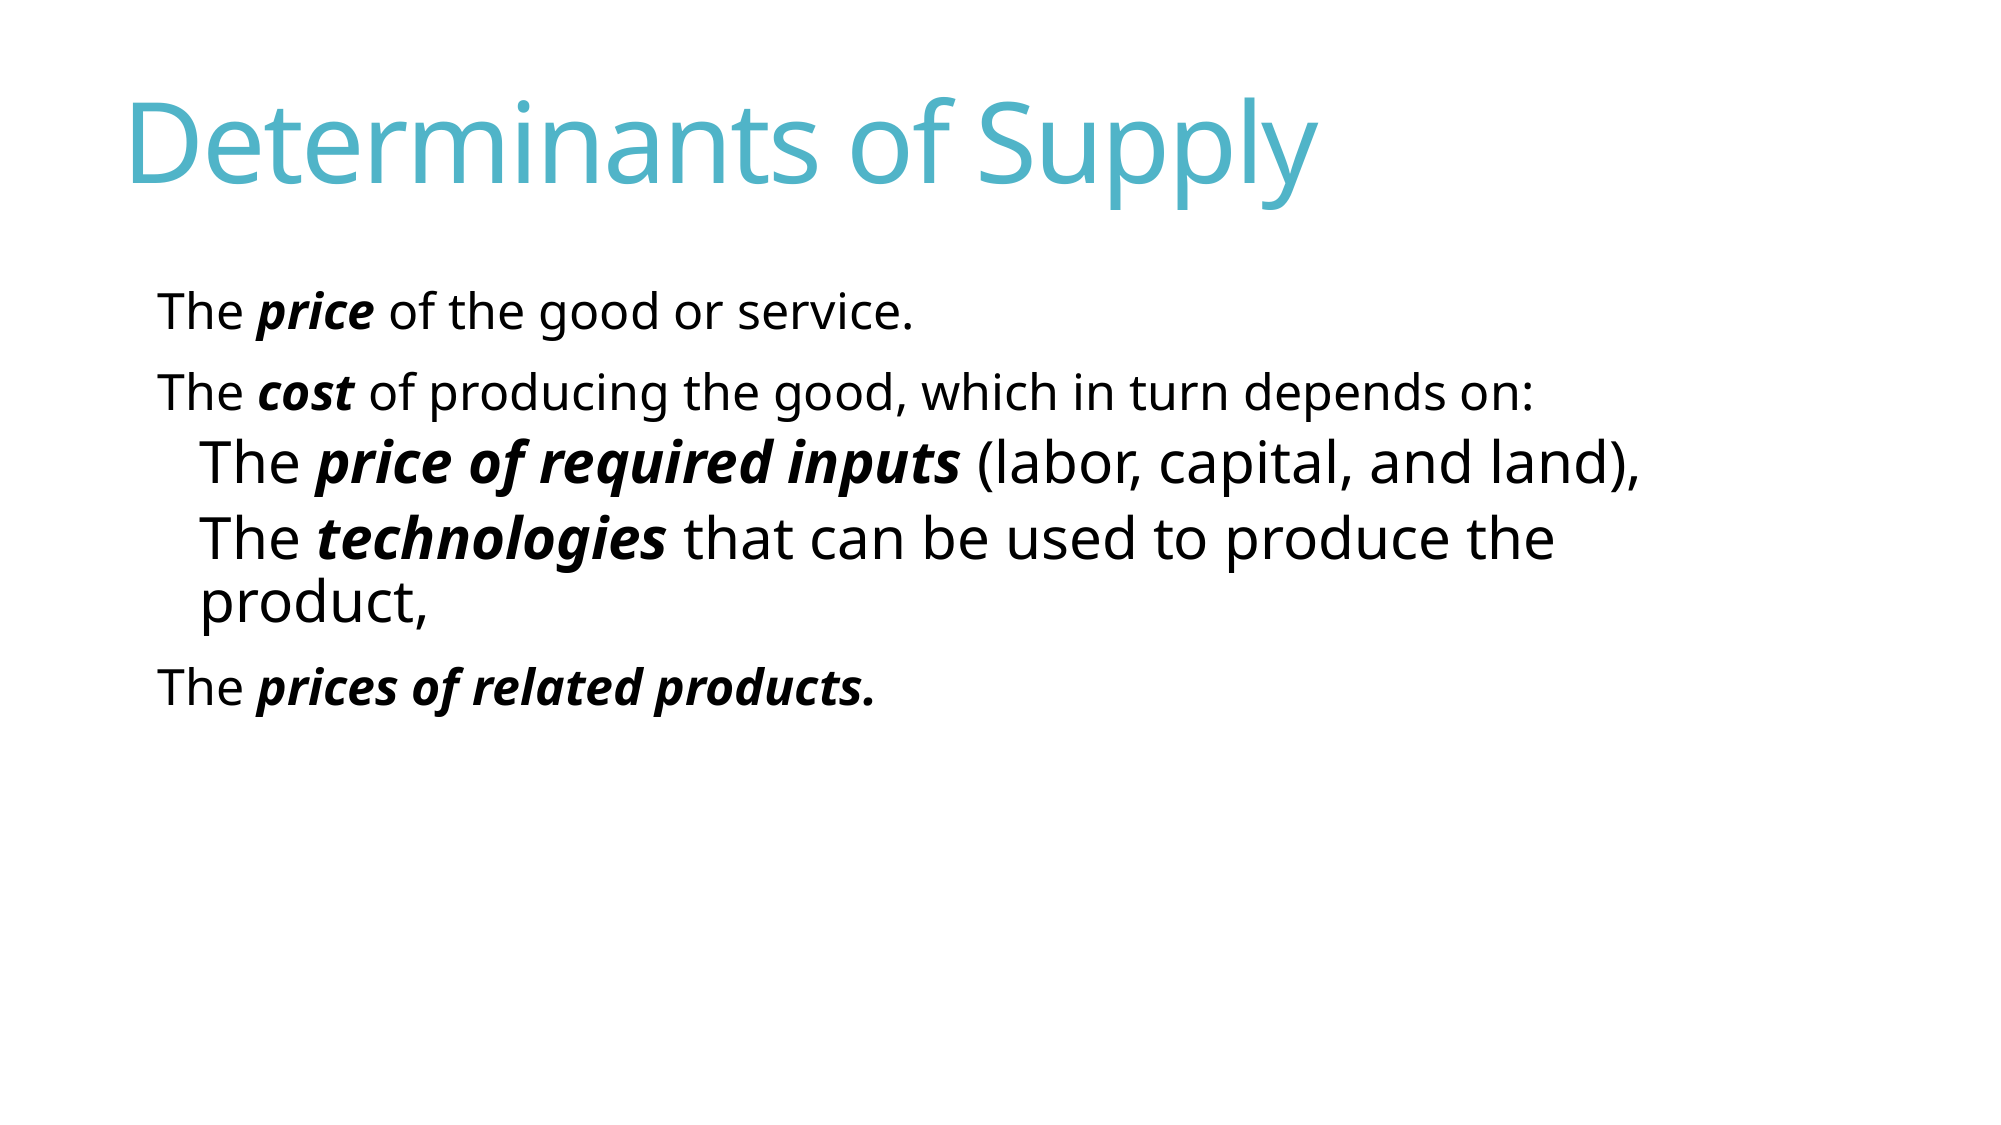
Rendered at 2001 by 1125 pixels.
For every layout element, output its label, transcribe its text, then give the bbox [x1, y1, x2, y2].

title Determinants of Supply [107, 81, 1875, 218]
list The price of the good or service. The cost of producing the good, which in turn depends on: The price of required inputs (labor, capital, and land), The technologies that can be used to produce the product, The prices of related products. [127, 278, 1778, 1016]
